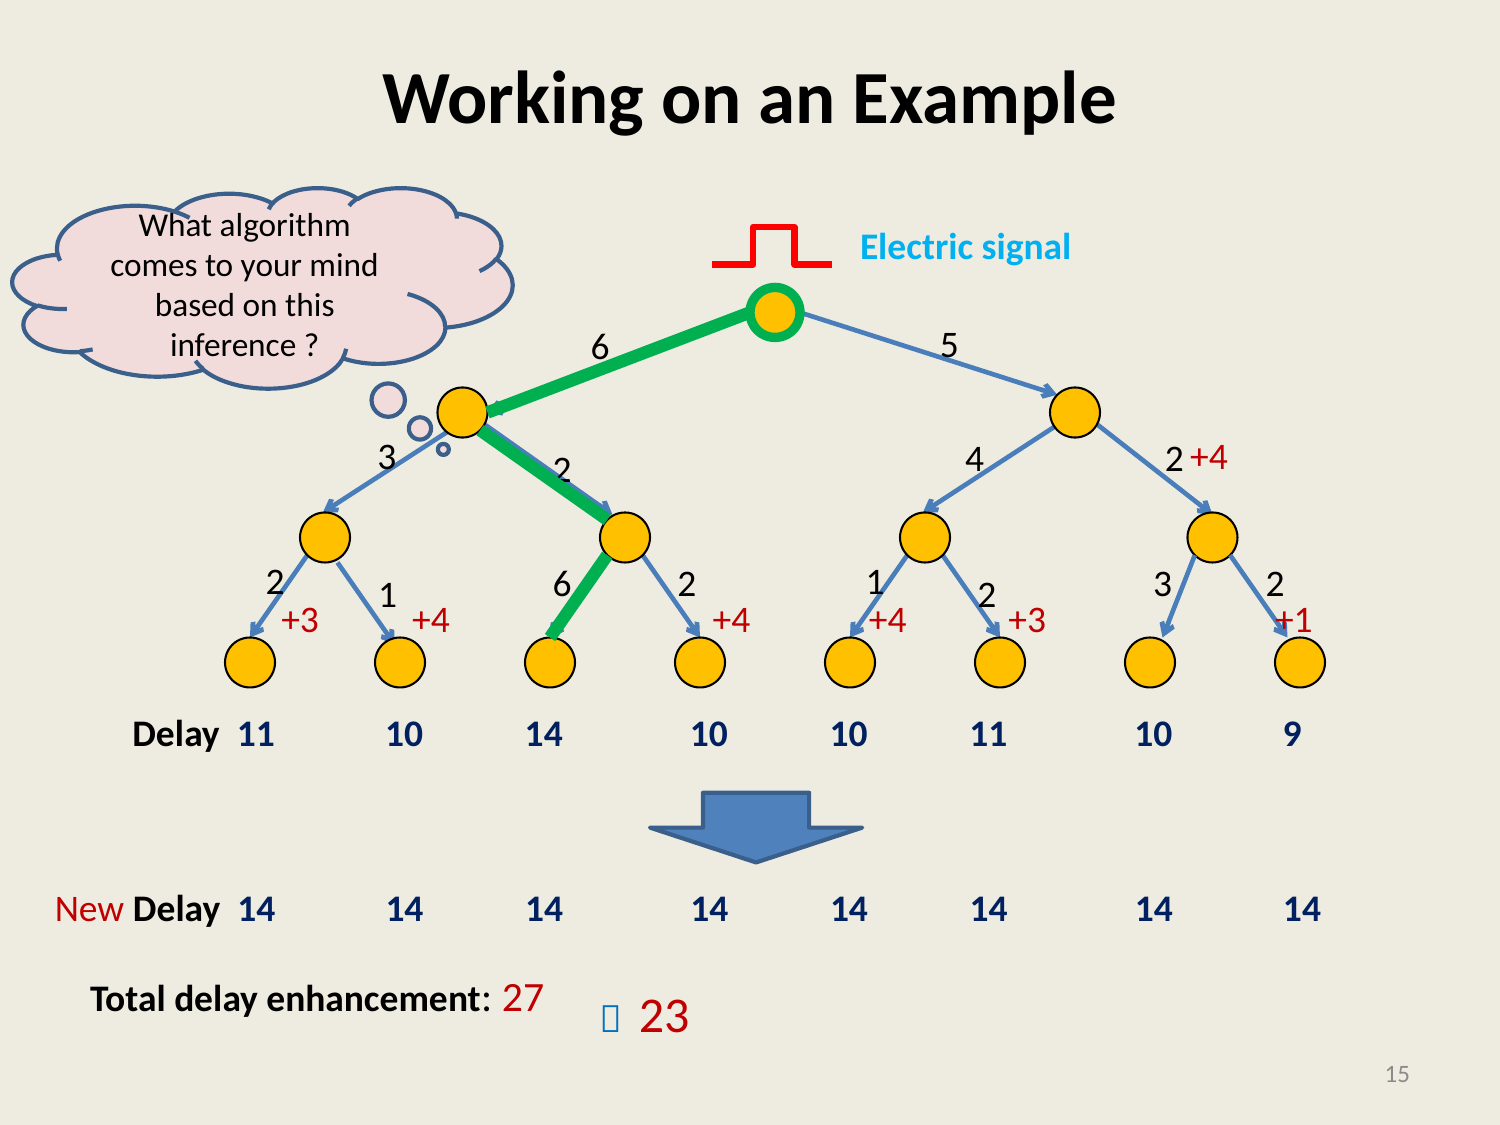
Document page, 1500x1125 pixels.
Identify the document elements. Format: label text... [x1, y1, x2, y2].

slide_number 15 [1074, 1042, 1425, 1103]
text_box What algorithm comes to your mind based on this inference ? [10, 186, 515, 382]
title Working on an Example [75, 45, 1425, 233]
text_box Delay 11 10 14 10 10 11 10 9 [109, 701, 1319, 762]
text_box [479, 312, 751, 638]
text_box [711, 214, 1088, 276]
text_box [752, 312, 1301, 624]
list Total delay enhancement: 27 [75, 262, 1425, 1075]
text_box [250, 312, 477, 624]
text_box  23 [584, 974, 705, 1050]
text_box [647, 790, 865, 865]
text_box New Delay 14 14 14 14 14 14 14 14 [31, 876, 1339, 937]
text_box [224, 287, 1326, 688]
